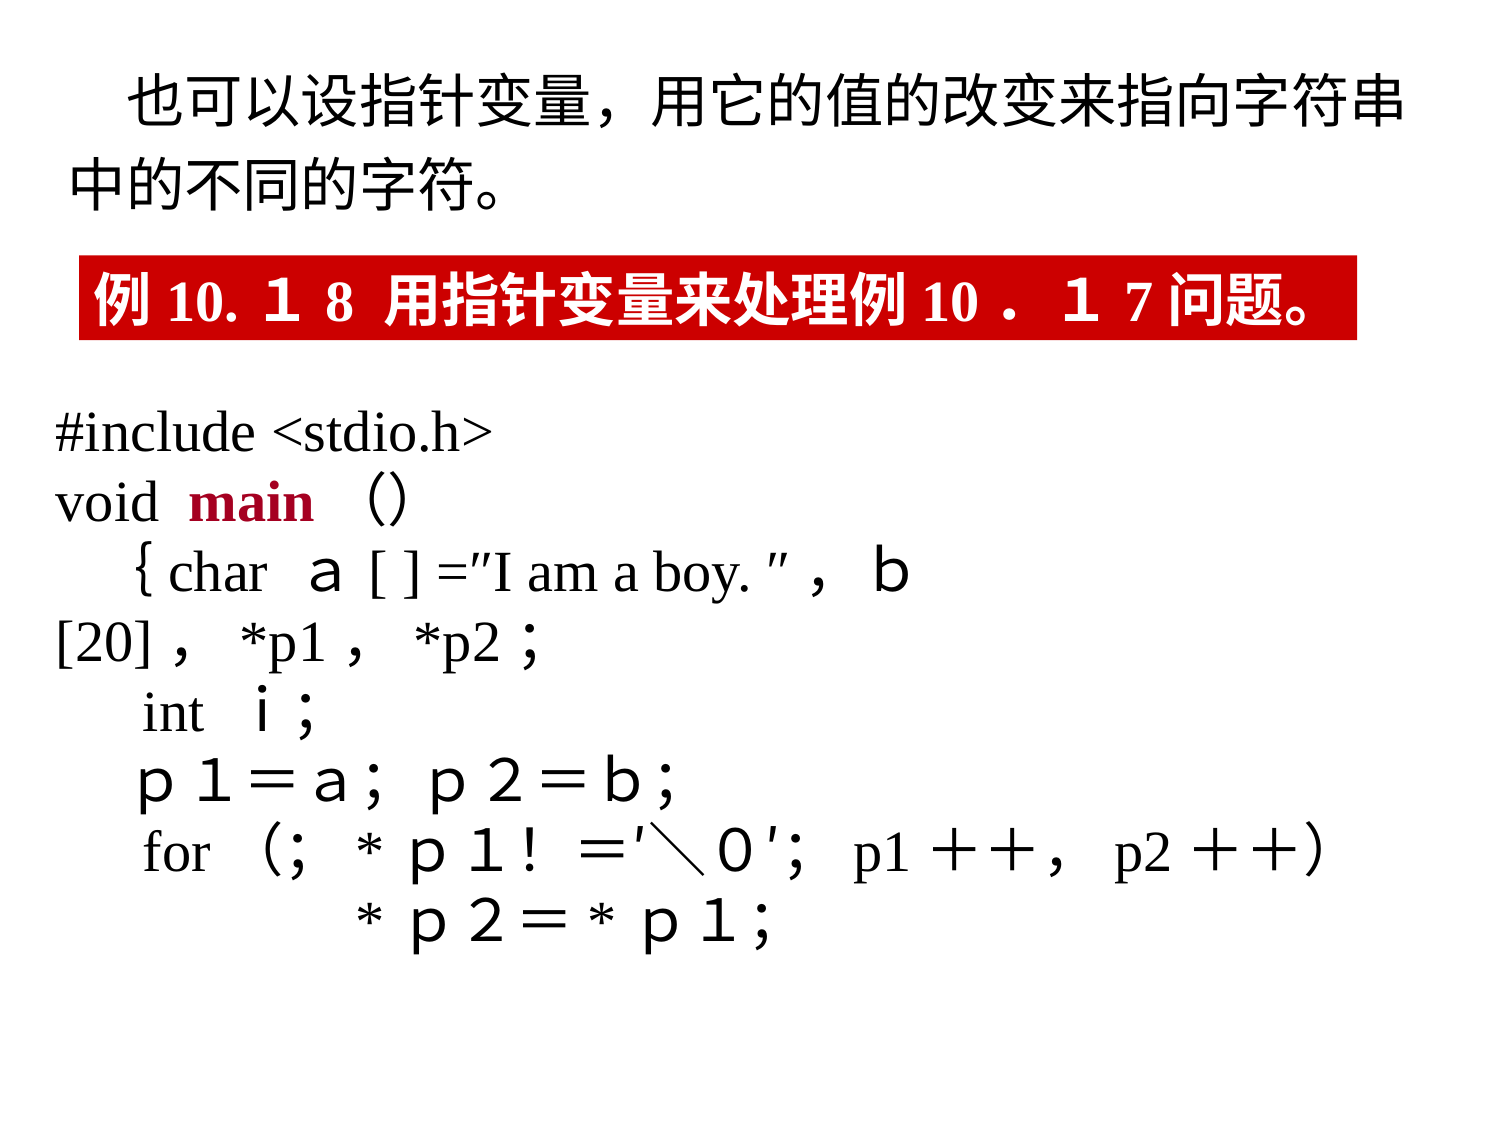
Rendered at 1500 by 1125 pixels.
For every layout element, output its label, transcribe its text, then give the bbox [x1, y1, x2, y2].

text_box 例10.１8 用指针变量来处理例10．１7问题。 [79, 255, 1358, 341]
text_box 也可以设指针变量，用它的值的改变来指向字符串中的不同的字符。 [53, 42, 1453, 226]
text_box #include <stdio.h> void main（） ｛char ａ[ ] =″I am a boy. ″，ｂ[20]，*p1，*p2； int ｉ； ｐ１＝ａ；ｐ２＝ｂ； for（；*ｐ１！＝′＼０′；p1＋＋，p2＋＋） *ｐ２＝*ｐ１； [41, 385, 1459, 1030]
